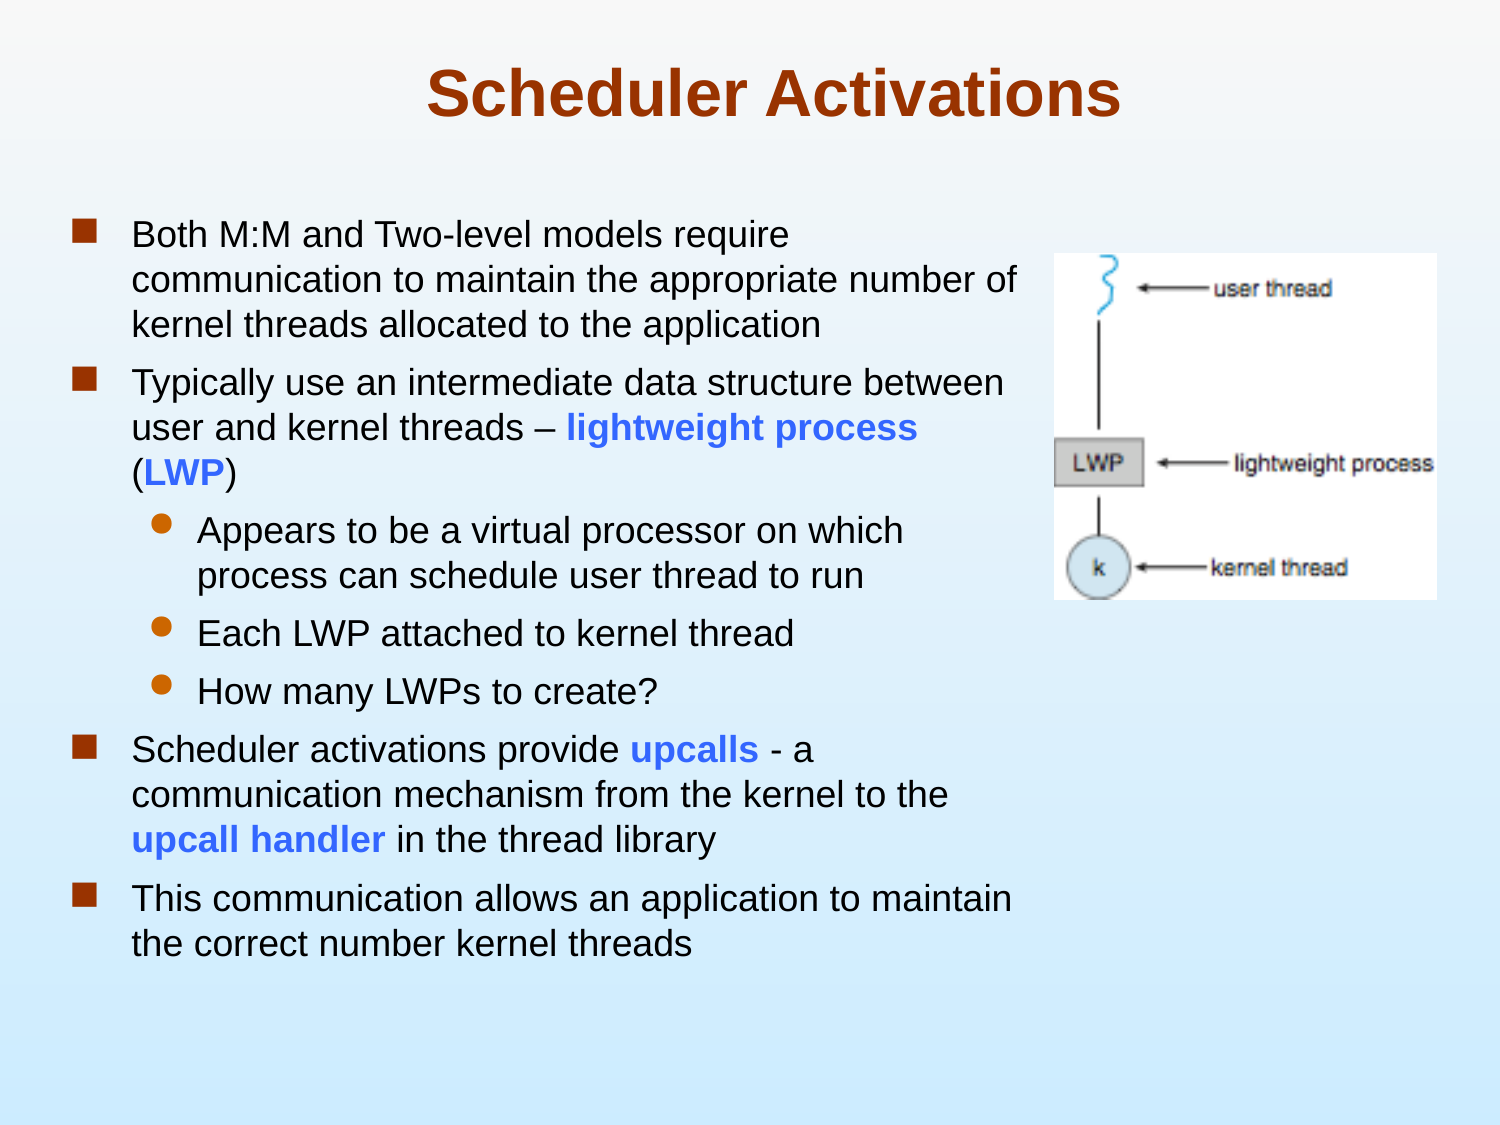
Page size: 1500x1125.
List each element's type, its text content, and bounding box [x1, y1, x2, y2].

picture [1053, 253, 1437, 600]
list Both M:M and Two-level models require communication to maintain the appropriate number of kernel threads allocated to the application Typically use an intermediate data structure between user and kernel threads – lightweight process (LWP) Appears to be a virtual processor on which process can schedule user thread to run Each LWP attached to kernel thread How many LWPs to create? Scheduler activations provide upcalls - a communication mechanism from the kernel to the upcall handler in the thread library This communication allows an application to maintain the correct number kernel threads [59, 202, 1044, 1032]
title Scheduler Activations [112, 37, 1438, 138]
